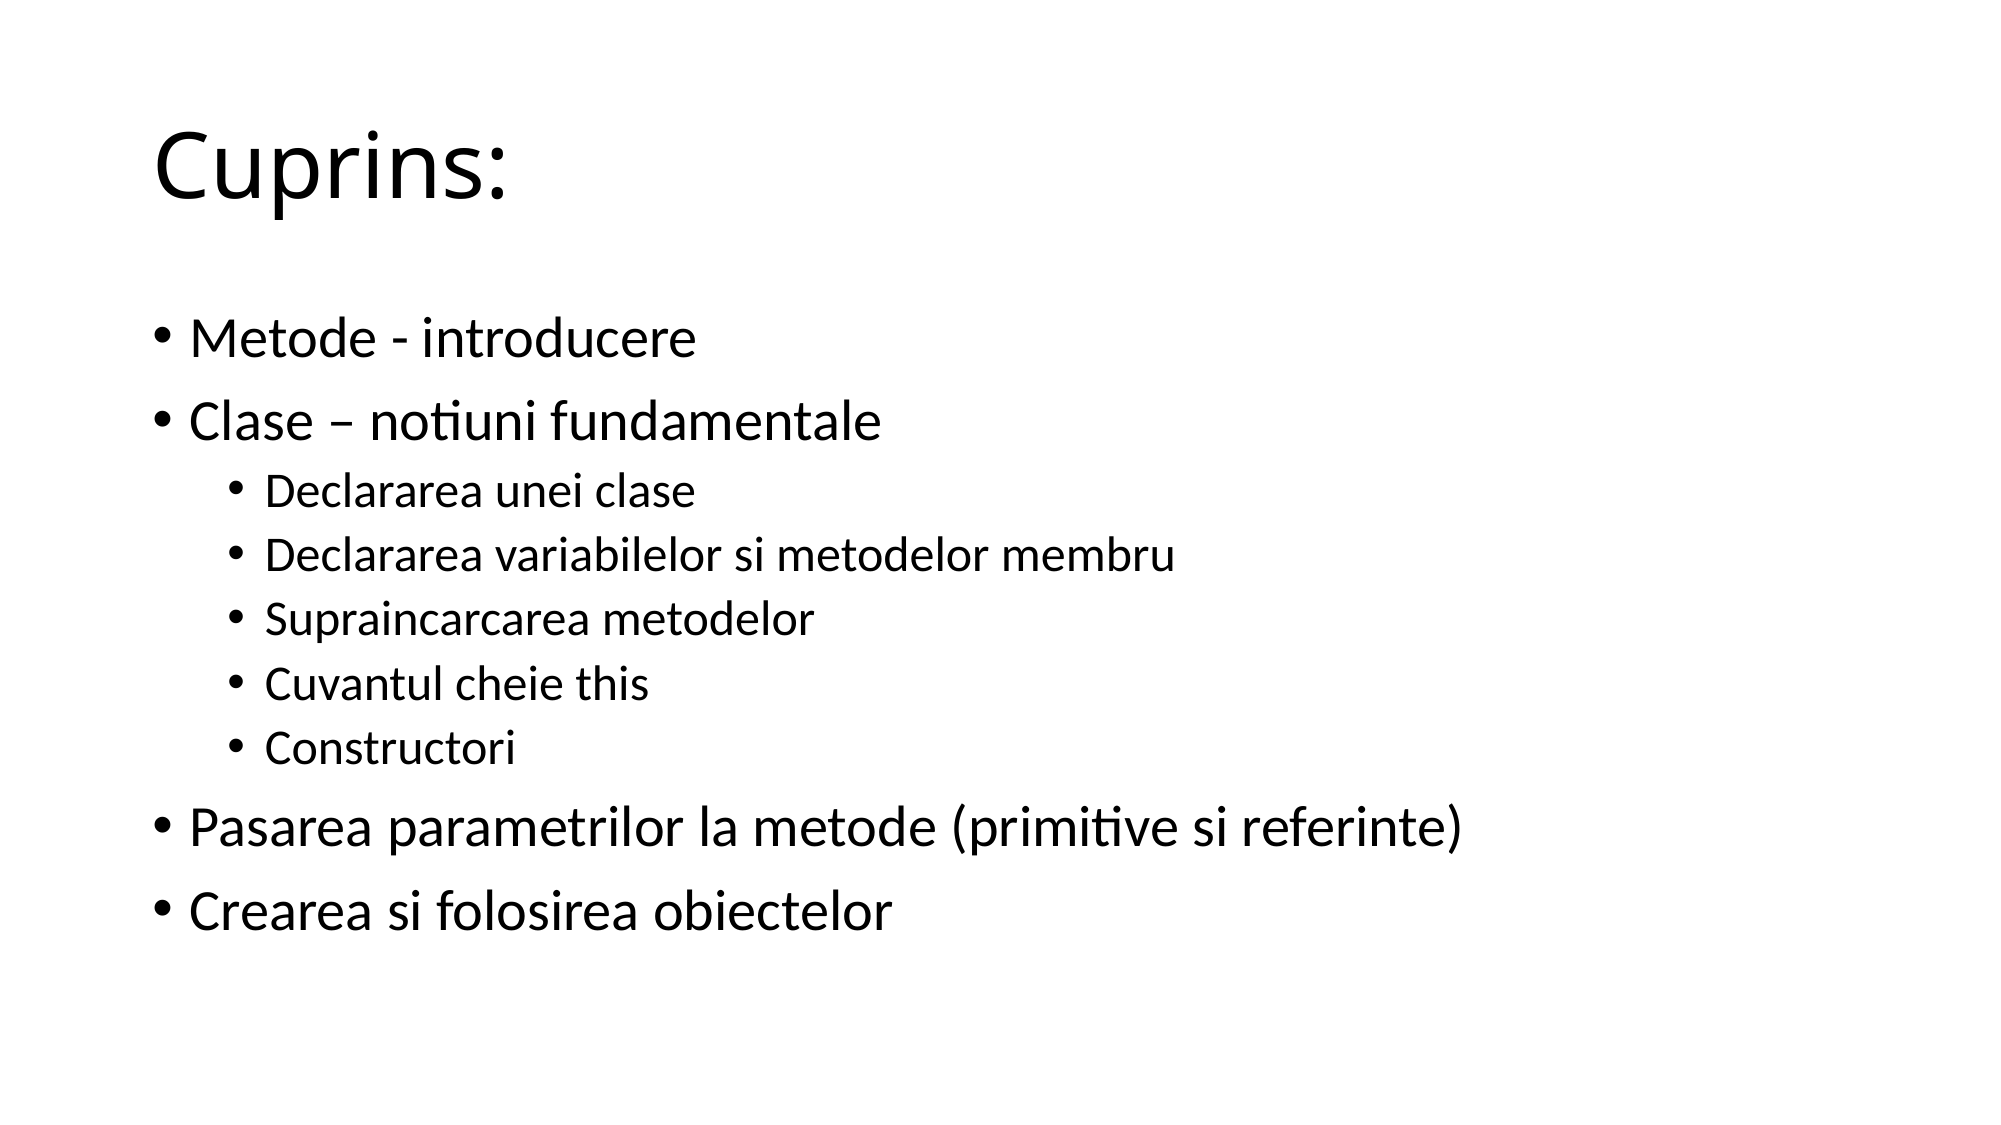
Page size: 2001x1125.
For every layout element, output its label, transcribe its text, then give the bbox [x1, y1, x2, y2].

list Metode - introducere Clase – notiuni fundamentale Declararea unei clase Declararea variabilelor si metodelor membru Supraincarcarea metodelor Cuvantul cheie this Constructori Pasarea parametrilor la metode (primitive si referinte) Crearea si folosirea obiectelor [137, 299, 1863, 1014]
title Cuprins: [137, 59, 1863, 278]
